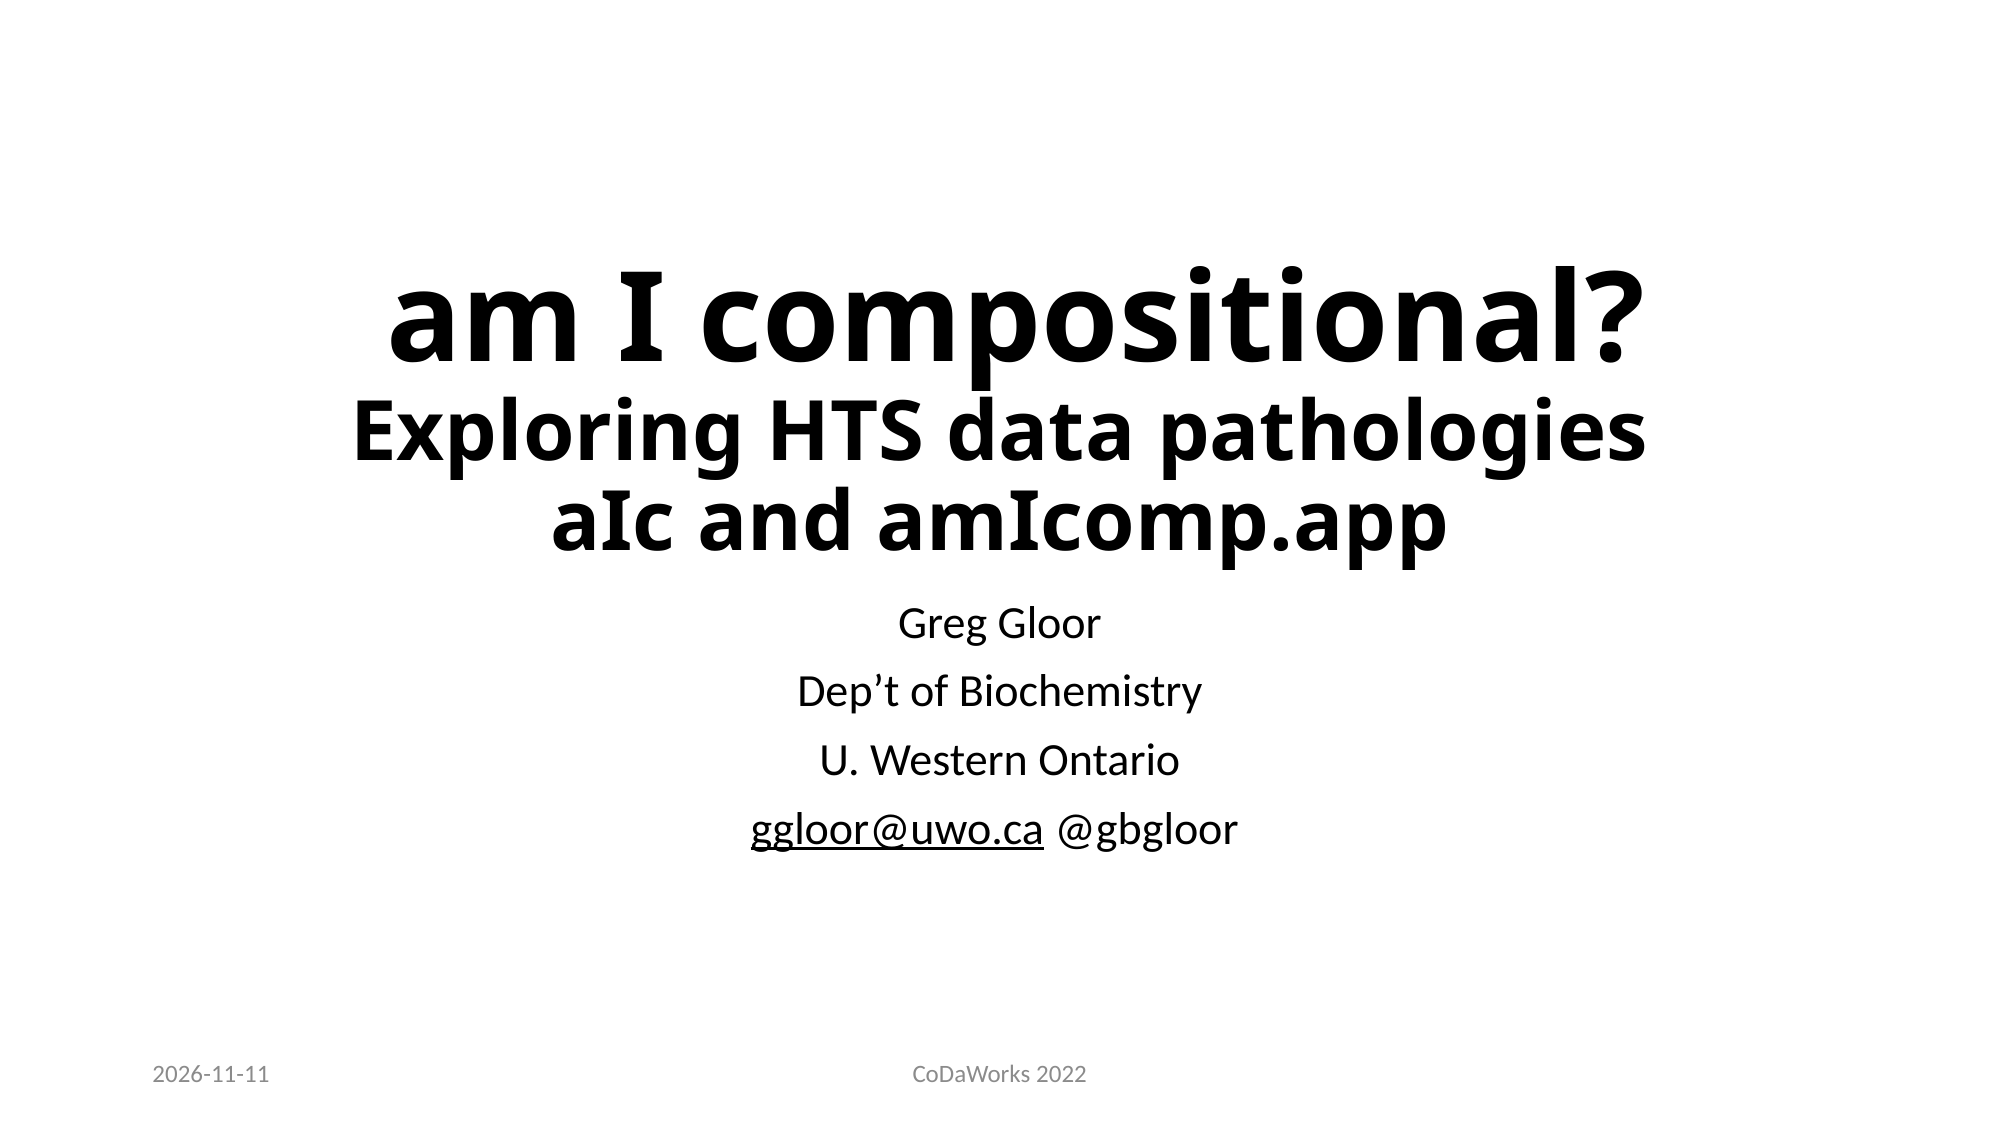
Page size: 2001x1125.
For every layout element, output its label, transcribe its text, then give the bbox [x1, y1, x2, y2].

title am I compositional? Exploring HTS data pathologies aIc and amIcomp.app [249, 184, 1750, 576]
subtitle Greg Gloor Dep’t of Biochemistry U. Western Ontario ggloor@uwo.ca @gbgloor [249, 590, 1750, 863]
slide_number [137, 1042, 588, 1103]
footer CoDaWorks 2022 [662, 1042, 1338, 1103]
